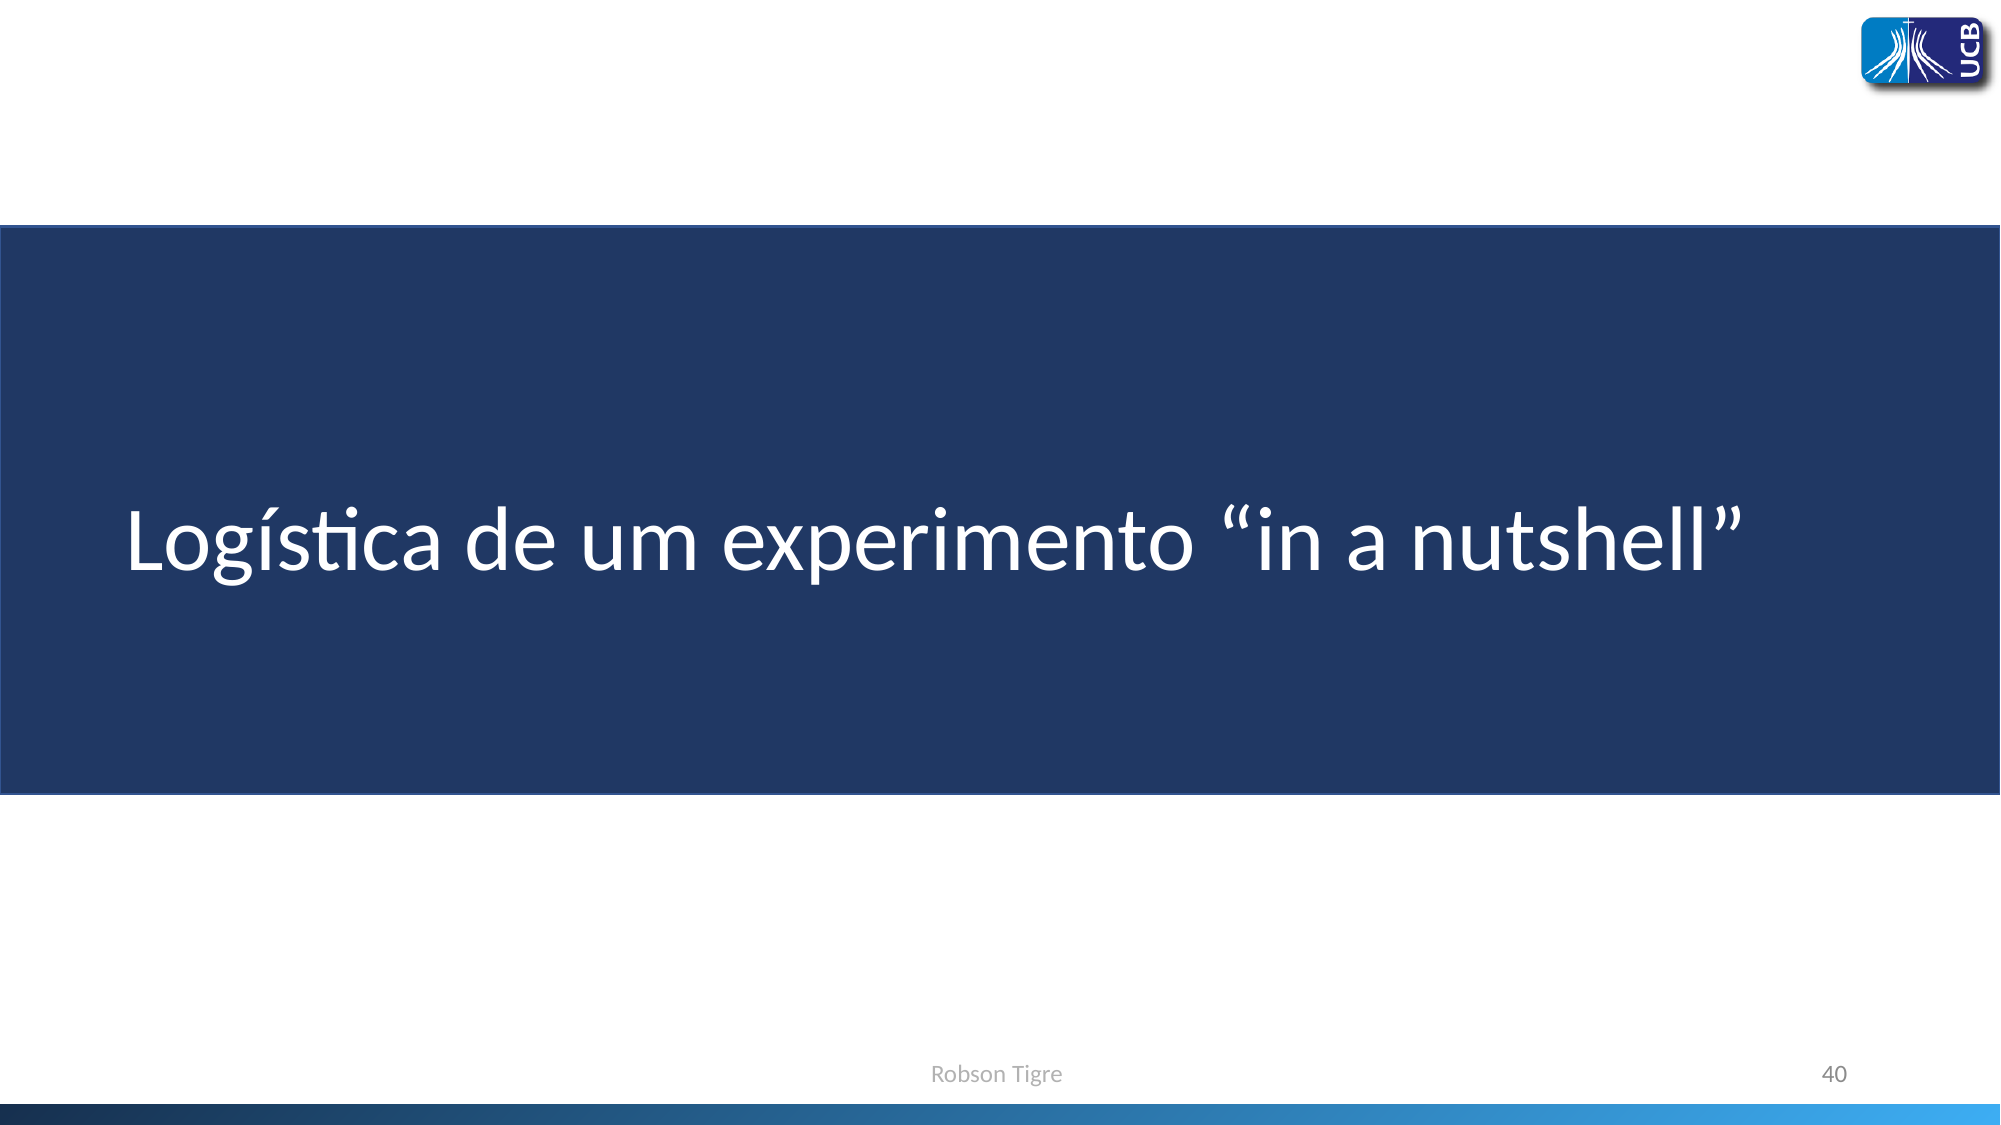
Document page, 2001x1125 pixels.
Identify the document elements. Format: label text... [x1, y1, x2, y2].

slide_number 40 [1412, 1042, 1863, 1103]
text_box Logística de um experimento “in a nutshell” [110, 416, 1890, 794]
text_box [0, 225, 2000, 795]
picture [1857, 13, 2000, 100]
footer Robson Tigre [662, 1042, 1338, 1103]
